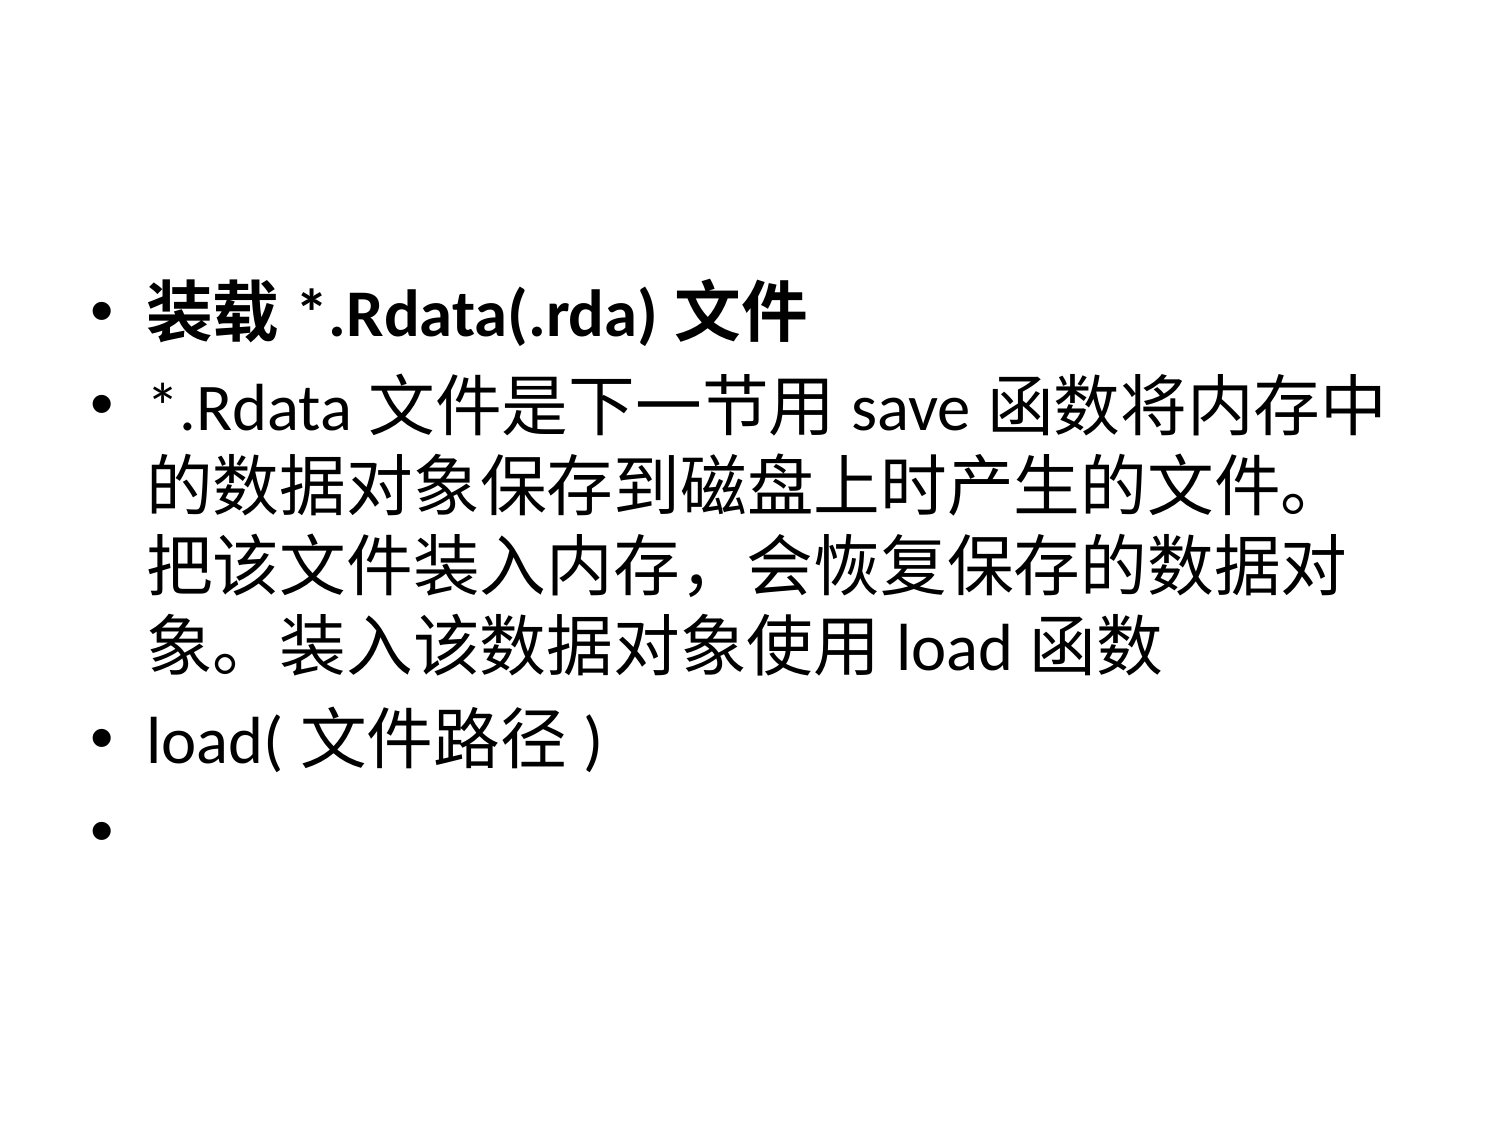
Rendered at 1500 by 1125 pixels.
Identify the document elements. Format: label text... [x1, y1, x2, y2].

list 装载*.Rdata(.rda)文件 *.Rdata文件是下一节用save函数将内存中的数据对象保存到磁盘上时产生的文件。把该文件装入内存，会恢复保存的数据对象。装入该数据对象使用load函数 load(文件路径) [75, 262, 1425, 1005]
